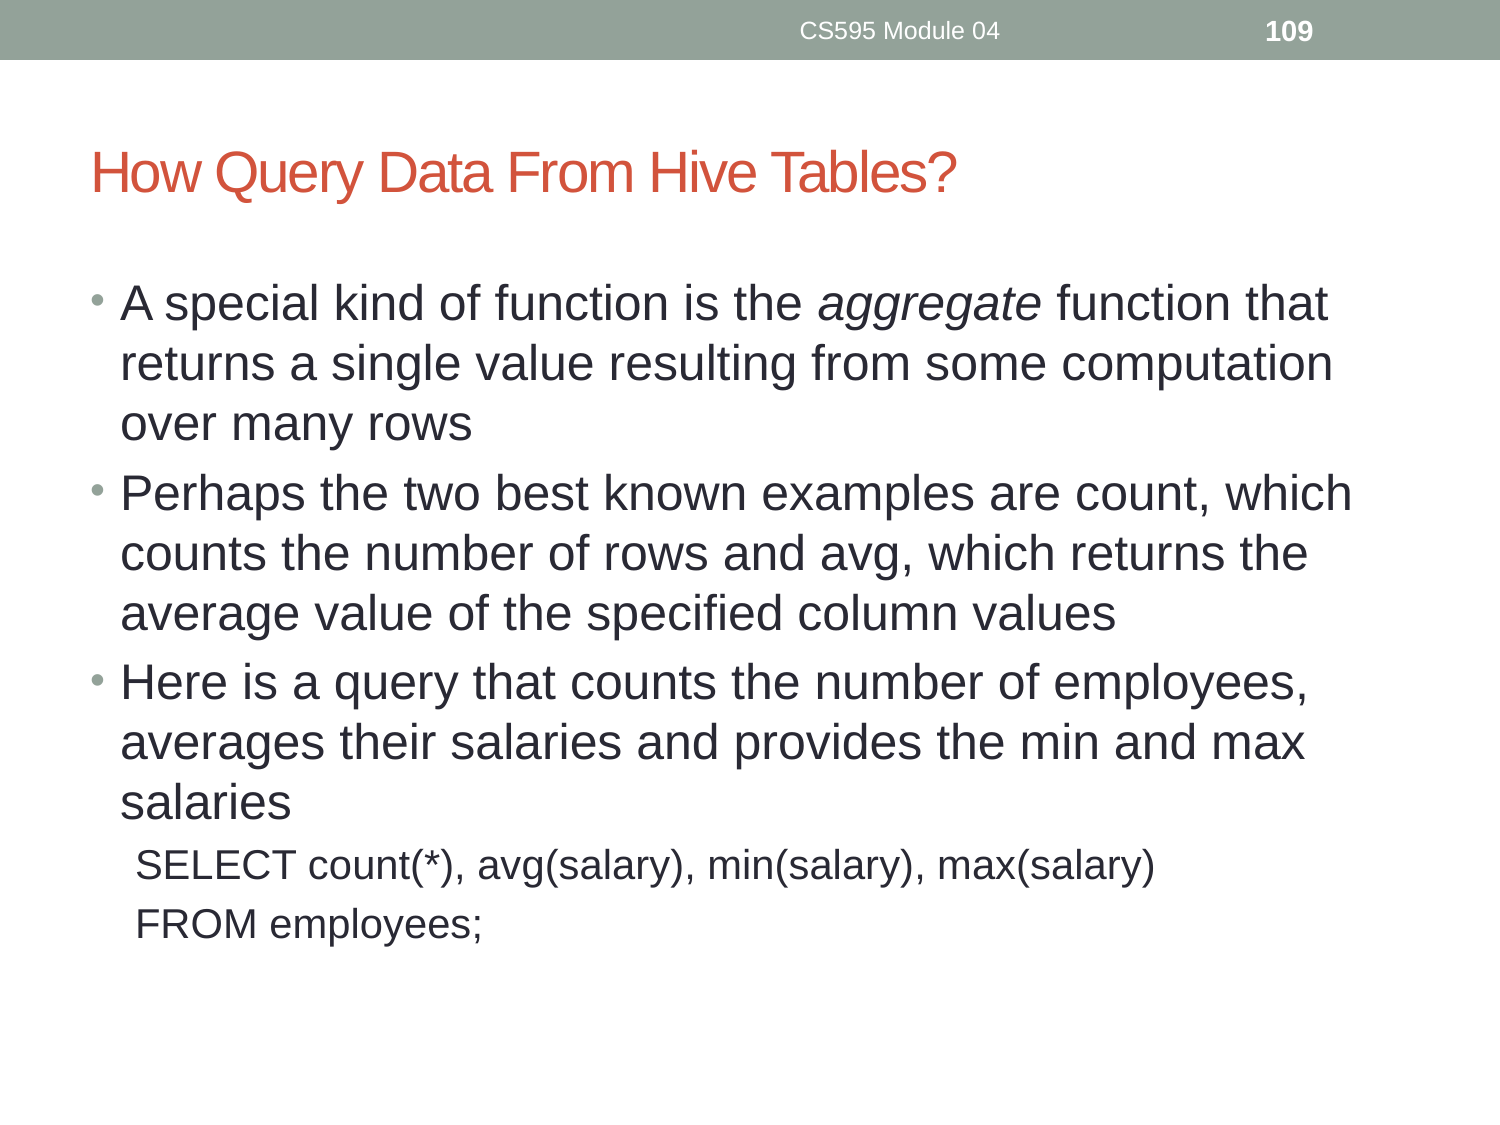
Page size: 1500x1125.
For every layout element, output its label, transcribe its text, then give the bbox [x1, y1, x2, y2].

list A special kind of function is the aggregate function that returns a single value resulting from some computation over many rows Perhaps the two best known examples are count, which counts the number of rows and avg, which returns the average value of the specified column values Here is a query that counts the number of employees, averages their salaries and provides the min and max salaries SELECT count(*), avg(salary), min(salary), max(salary) FROM employees; [75, 262, 1425, 1063]
title How Query Data From Hive Tables? [75, 87, 1425, 250]
slide_number 109 [1250, 3, 1425, 57]
footer CS595 Module 04 [562, 3, 1238, 57]
